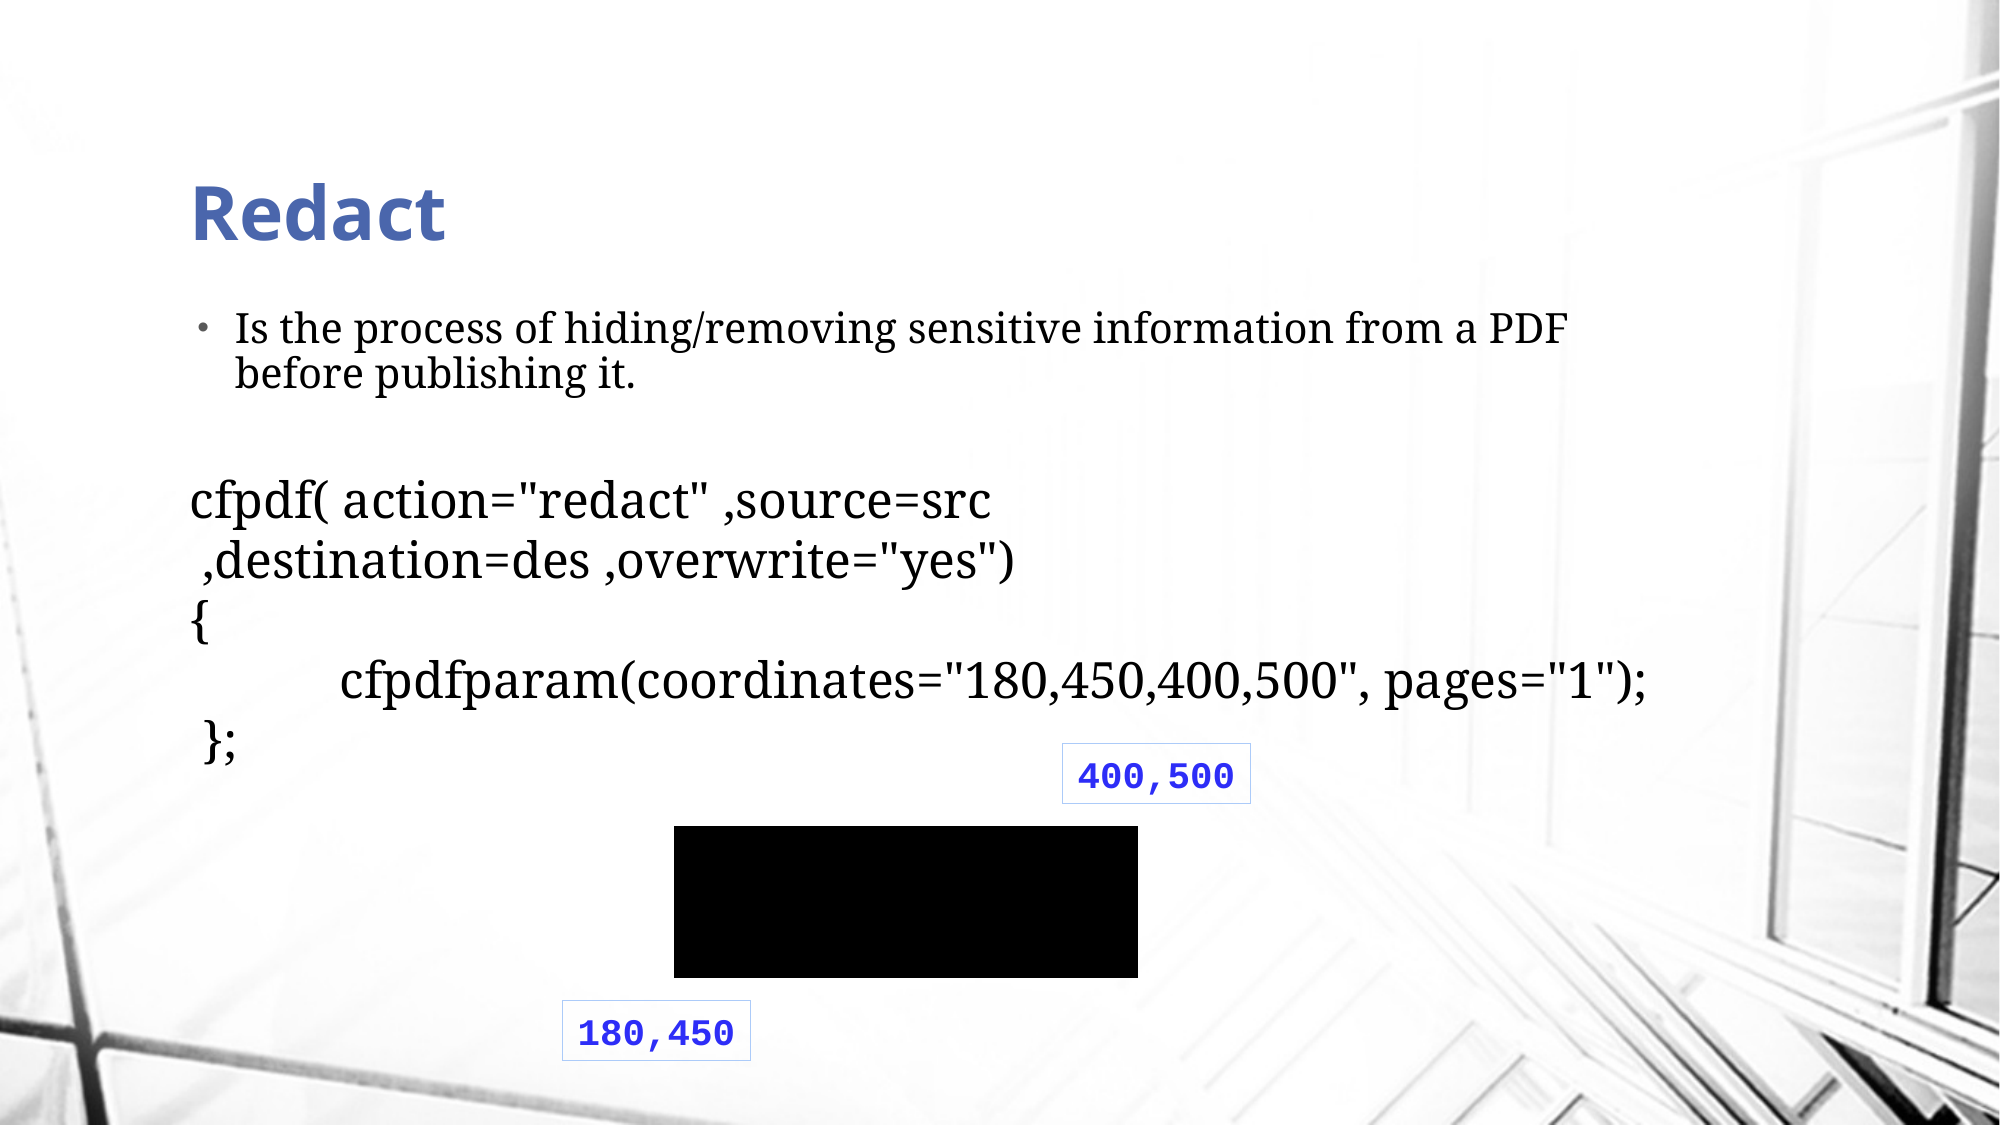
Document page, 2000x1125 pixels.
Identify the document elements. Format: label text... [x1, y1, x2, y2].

text_box cfpdf( action="redact" ,source=src ,destination=des ,overwrite="yes") { cfpdfparam(coordinates="180,450,400,500", pages="1"); }; [174, 461, 1800, 776]
picture [0, 0, 2000, 1125]
title Redact [174, 87, 1600, 263]
text_box [674, 826, 1138, 978]
text_box 400,500 [1062, 743, 1251, 804]
list Is the process of hiding/removing sensitive information from a PDF before publishing it. [174, 299, 1600, 438]
text_box 180,450 [562, 1000, 751, 1061]
